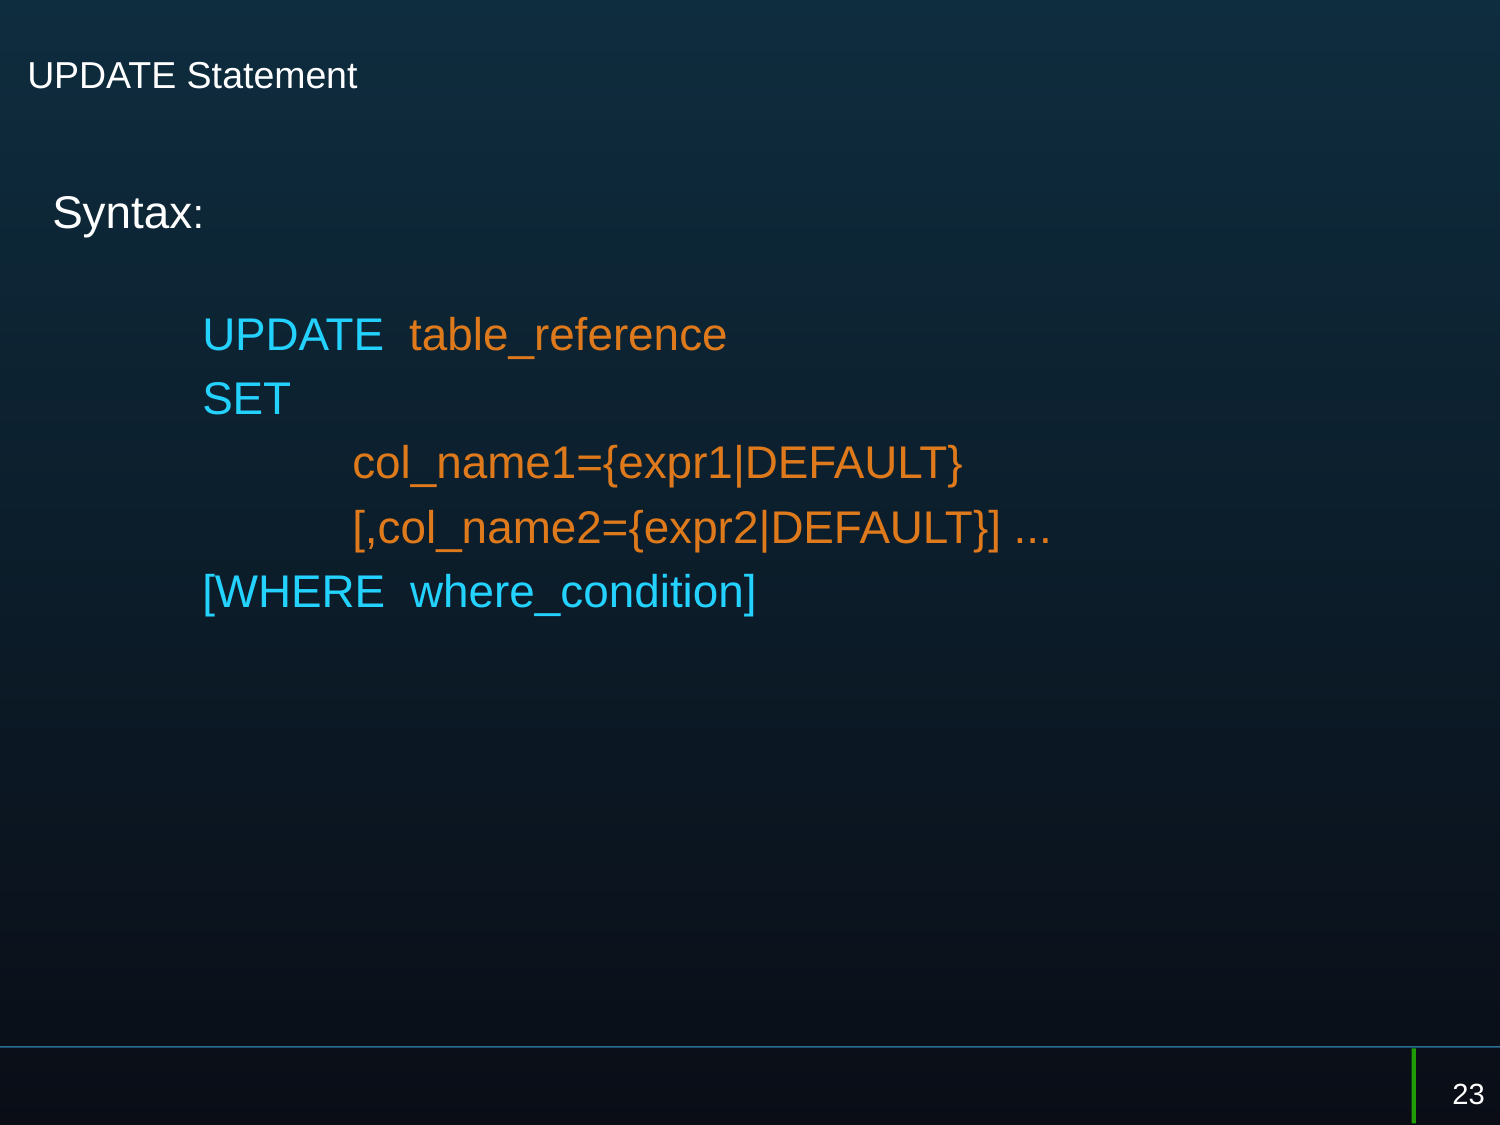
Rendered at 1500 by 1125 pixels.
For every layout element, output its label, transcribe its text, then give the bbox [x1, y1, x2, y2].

text_box 23 [1437, 1067, 1500, 1114]
title UPDATE Statement [12, 29, 1138, 118]
list Syntax: UPDATE table_reference SET col_name1={expr1|DEFAULT} [,col_name2={expr2|DEFAULT}] ... [WHERE where_condition] [37, 174, 1388, 980]
